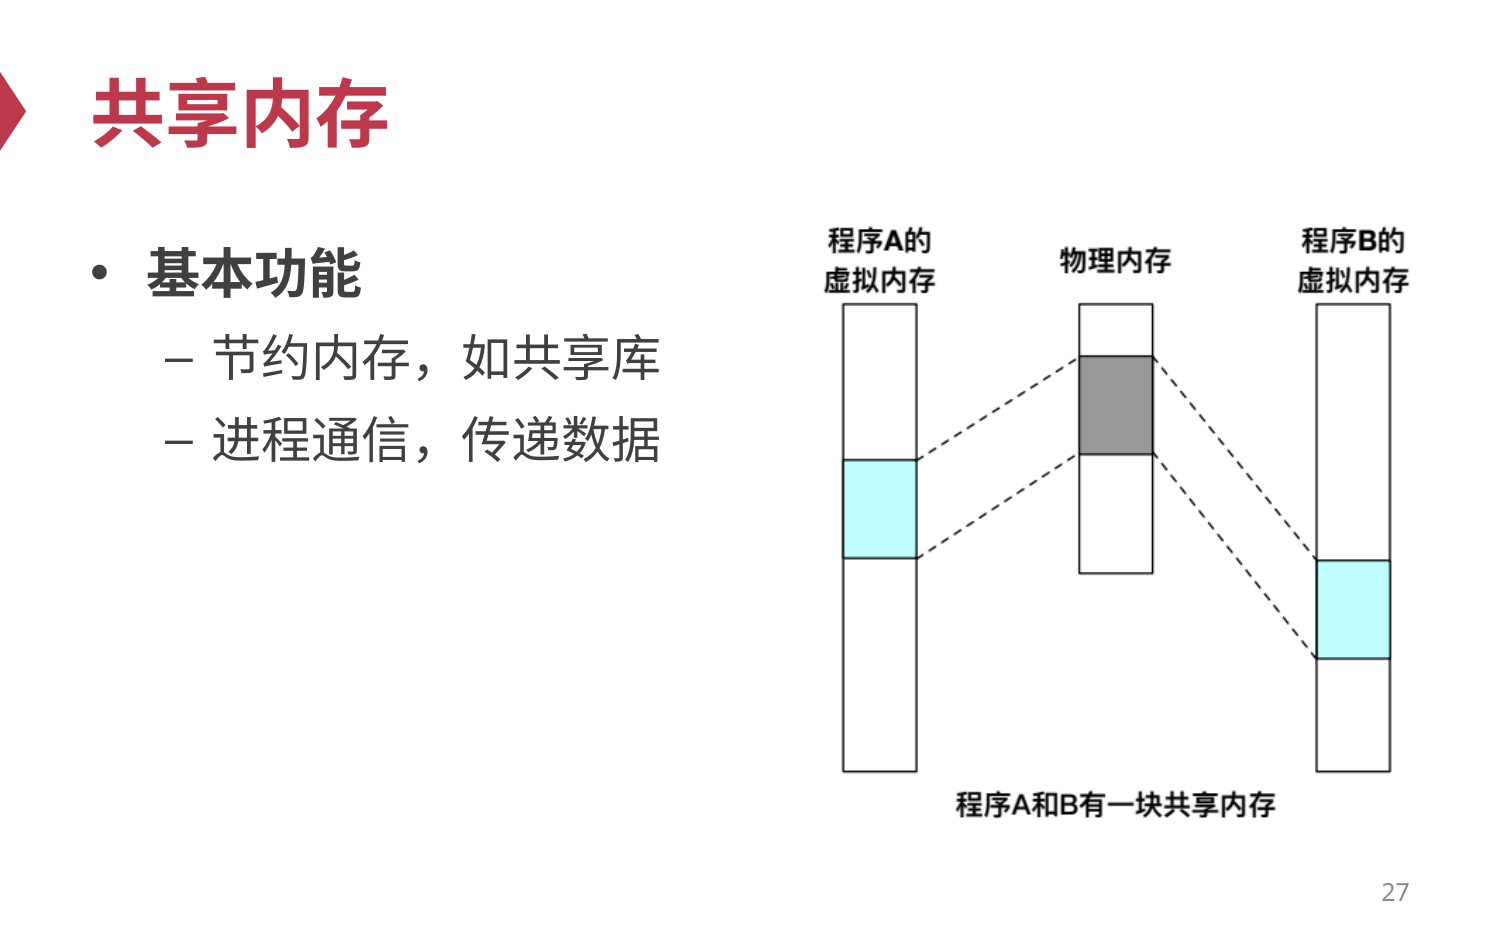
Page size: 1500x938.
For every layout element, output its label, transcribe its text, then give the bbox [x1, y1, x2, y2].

picture [808, 211, 1429, 833]
list 基本功能 节约内存，如共享库 进程通信，传递数据 [75, 218, 806, 838]
title 共享内存 [75, 37, 1425, 186]
slide_number 27 [1074, 868, 1425, 919]
